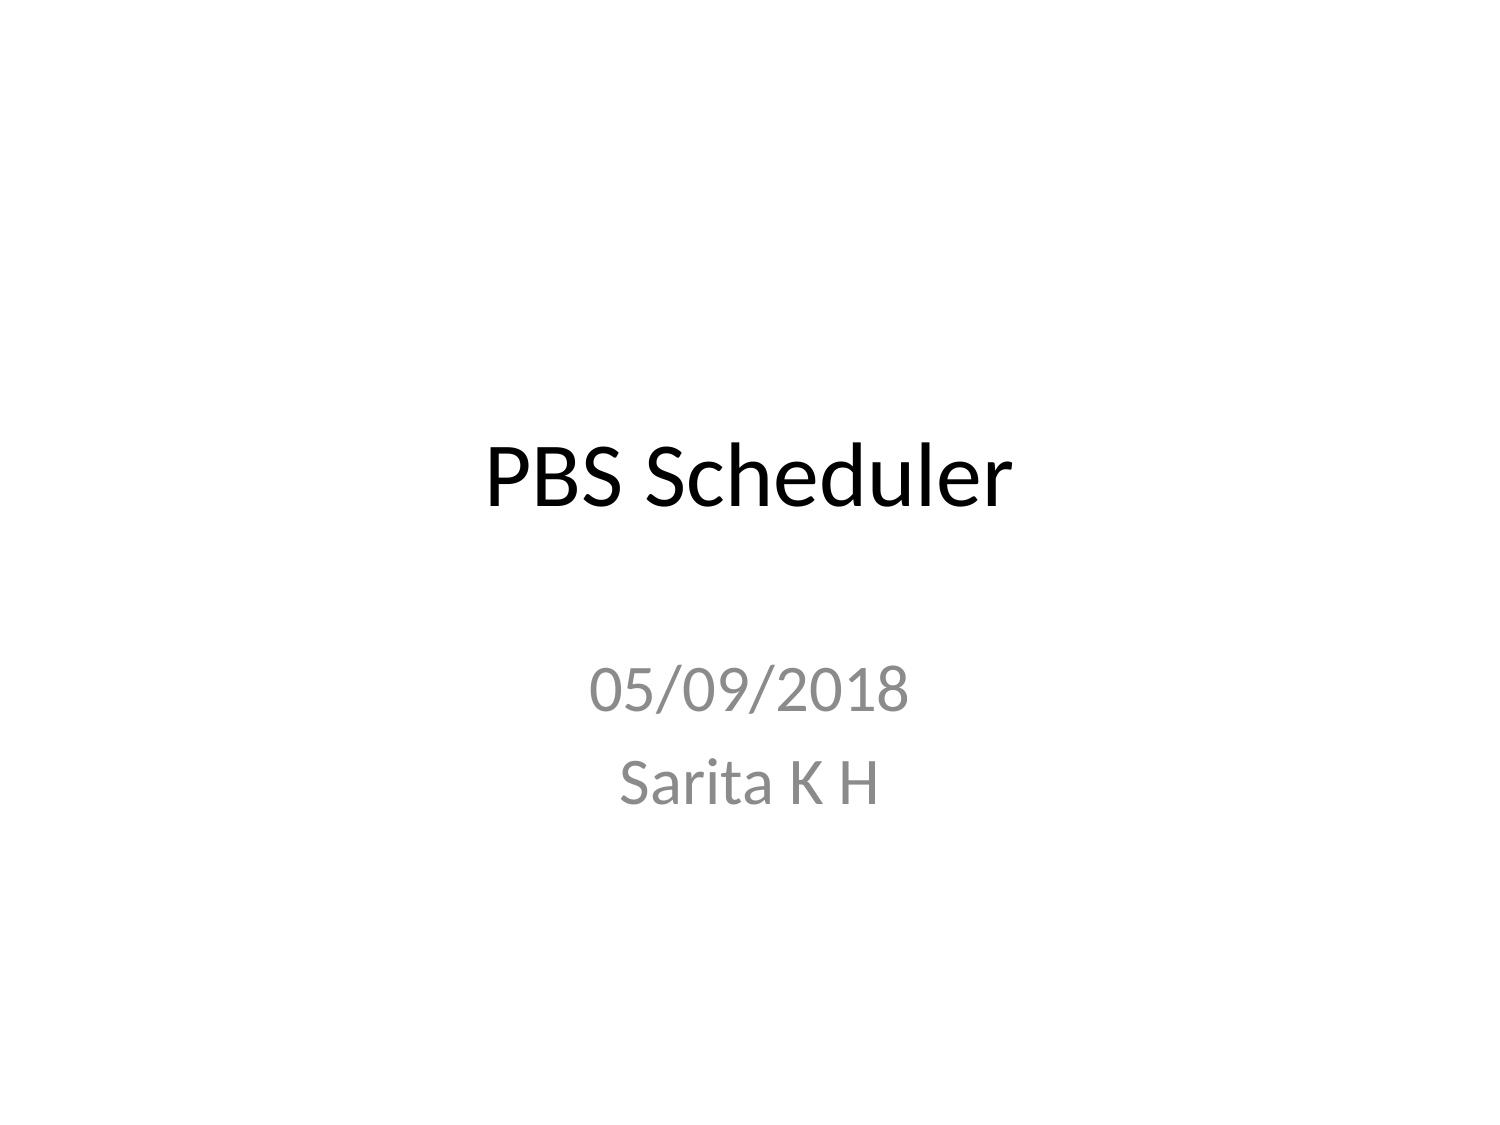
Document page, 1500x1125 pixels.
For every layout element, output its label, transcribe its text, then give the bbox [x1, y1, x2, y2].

title PBS Scheduler [112, 349, 1388, 591]
subtitle 05/09/2018 Sarita K H [225, 637, 1275, 925]
